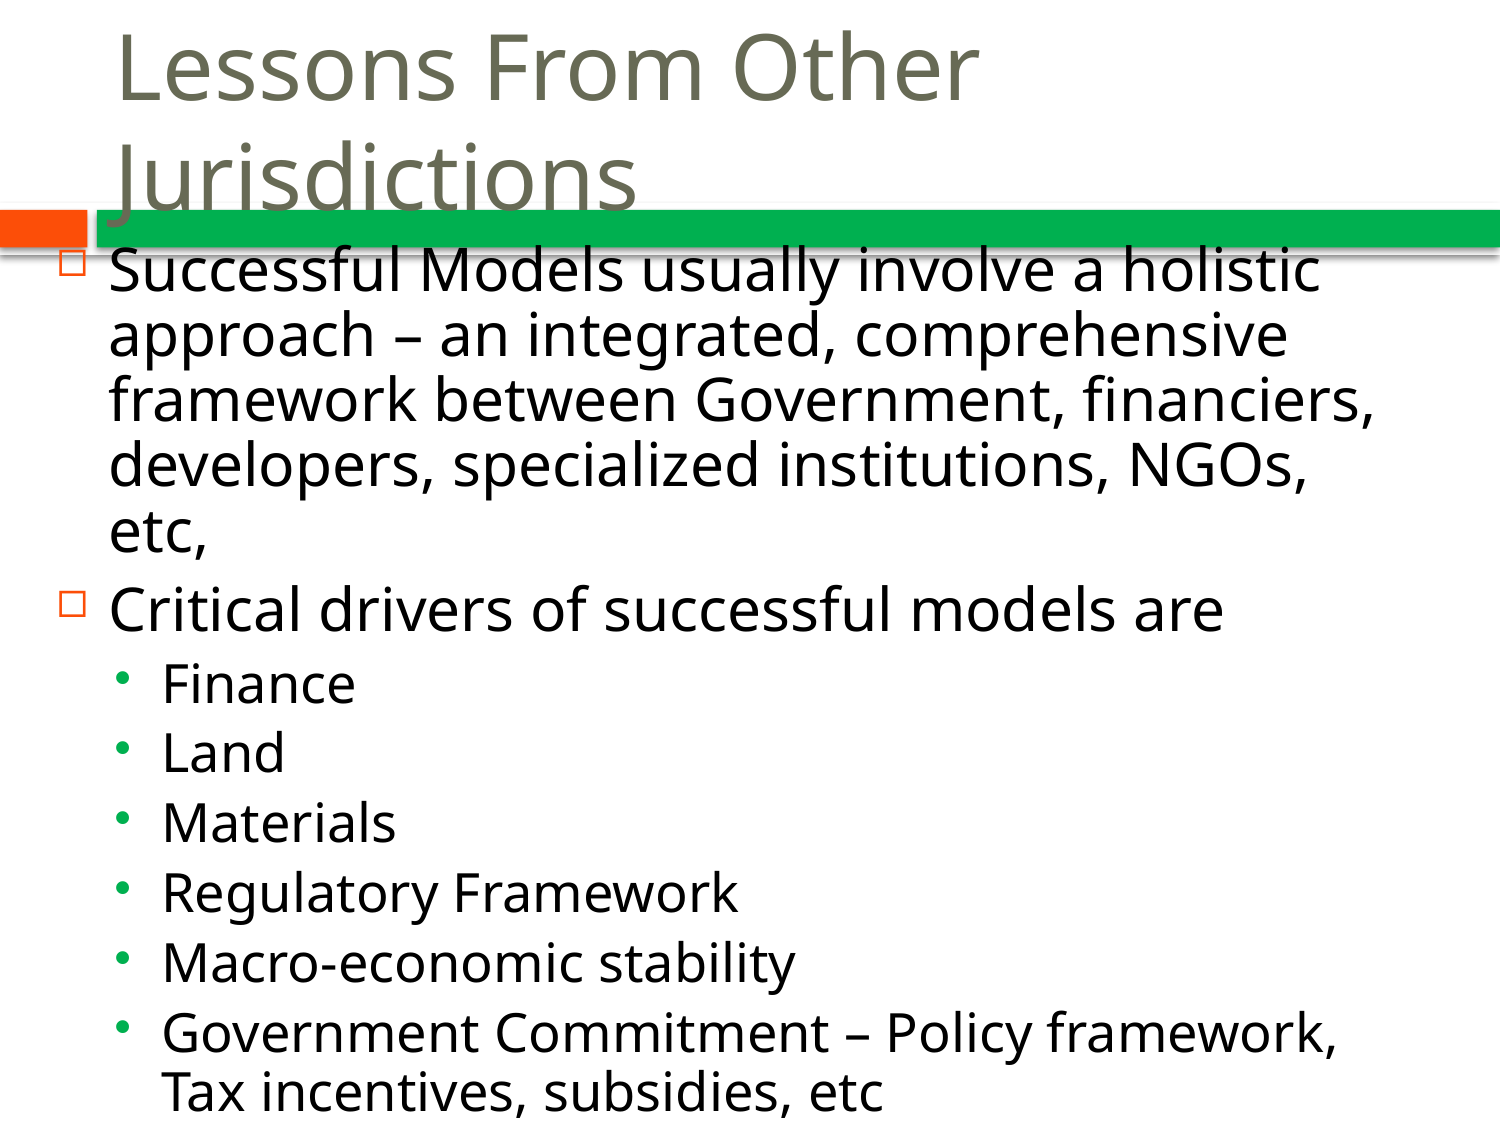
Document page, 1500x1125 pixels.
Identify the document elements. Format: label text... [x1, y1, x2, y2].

title Lessons From Other Jurisdictions [99, 37, 1438, 201]
list Successful Models usually involve a holistic approach – an integrated, comprehensive framework between Government, financiers, developers, specialized institutions, NGOs, etc, Critical drivers of successful models are Finance Land Materials Regulatory Framework Macro-economic stability Government Commitment – Policy framework, Tax incentives, subsidies, etc [41, 231, 1438, 1083]
